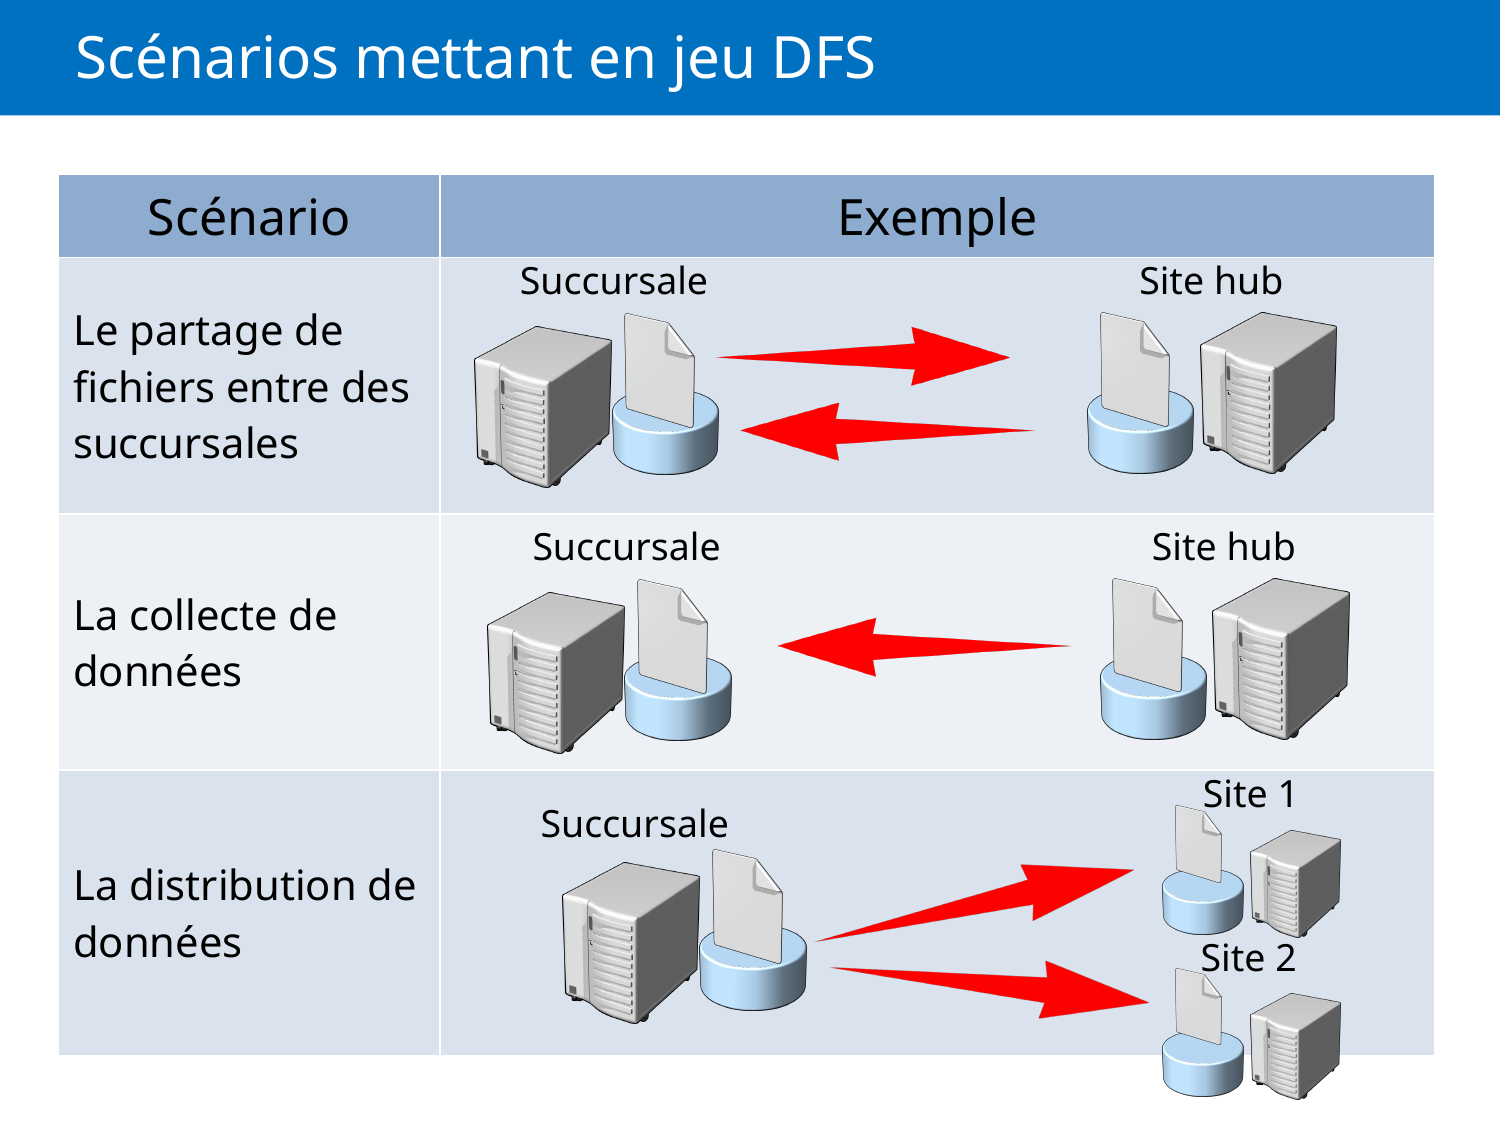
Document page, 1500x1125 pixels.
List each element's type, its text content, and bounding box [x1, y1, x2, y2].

table_cell La collecte de données [59, 515, 439, 769]
picture [1249, 830, 1341, 938]
picture [774, 615, 1076, 679]
title Scénarios mettant en jeu DFS [75, 0, 1351, 122]
text_box Succursale [517, 515, 736, 576]
text_box Site hub [1137, 515, 1311, 576]
text_box Succursale [505, 249, 724, 310]
picture [1199, 312, 1338, 474]
table_header Scénario [59, 175, 439, 257]
table_cell [441, 771, 1188, 1055]
picture [1212, 577, 1350, 740]
table_cell [441, 258, 1434, 513]
table_cell Le partage de fichiers entre des succursales [59, 258, 439, 513]
picture [1162, 968, 1245, 1097]
text_box Site 1 [1188, 762, 1314, 823]
table_cell [1226, 771, 1434, 1055]
picture [487, 579, 732, 754]
text_box Succursale [525, 792, 744, 852]
text_box Site hub [1124, 249, 1299, 310]
picture [562, 838, 1155, 1032]
picture [1087, 312, 1195, 474]
picture [474, 313, 1013, 488]
picture [737, 399, 1038, 463]
table_cell La distribution de données [59, 771, 439, 1055]
text_box Site 2 [1185, 943, 1312, 987]
picture [1249, 993, 1341, 1101]
table_header Exemple [441, 175, 1434, 257]
table_cell [441, 515, 1434, 769]
picture [1099, 577, 1207, 740]
picture [1162, 805, 1245, 935]
